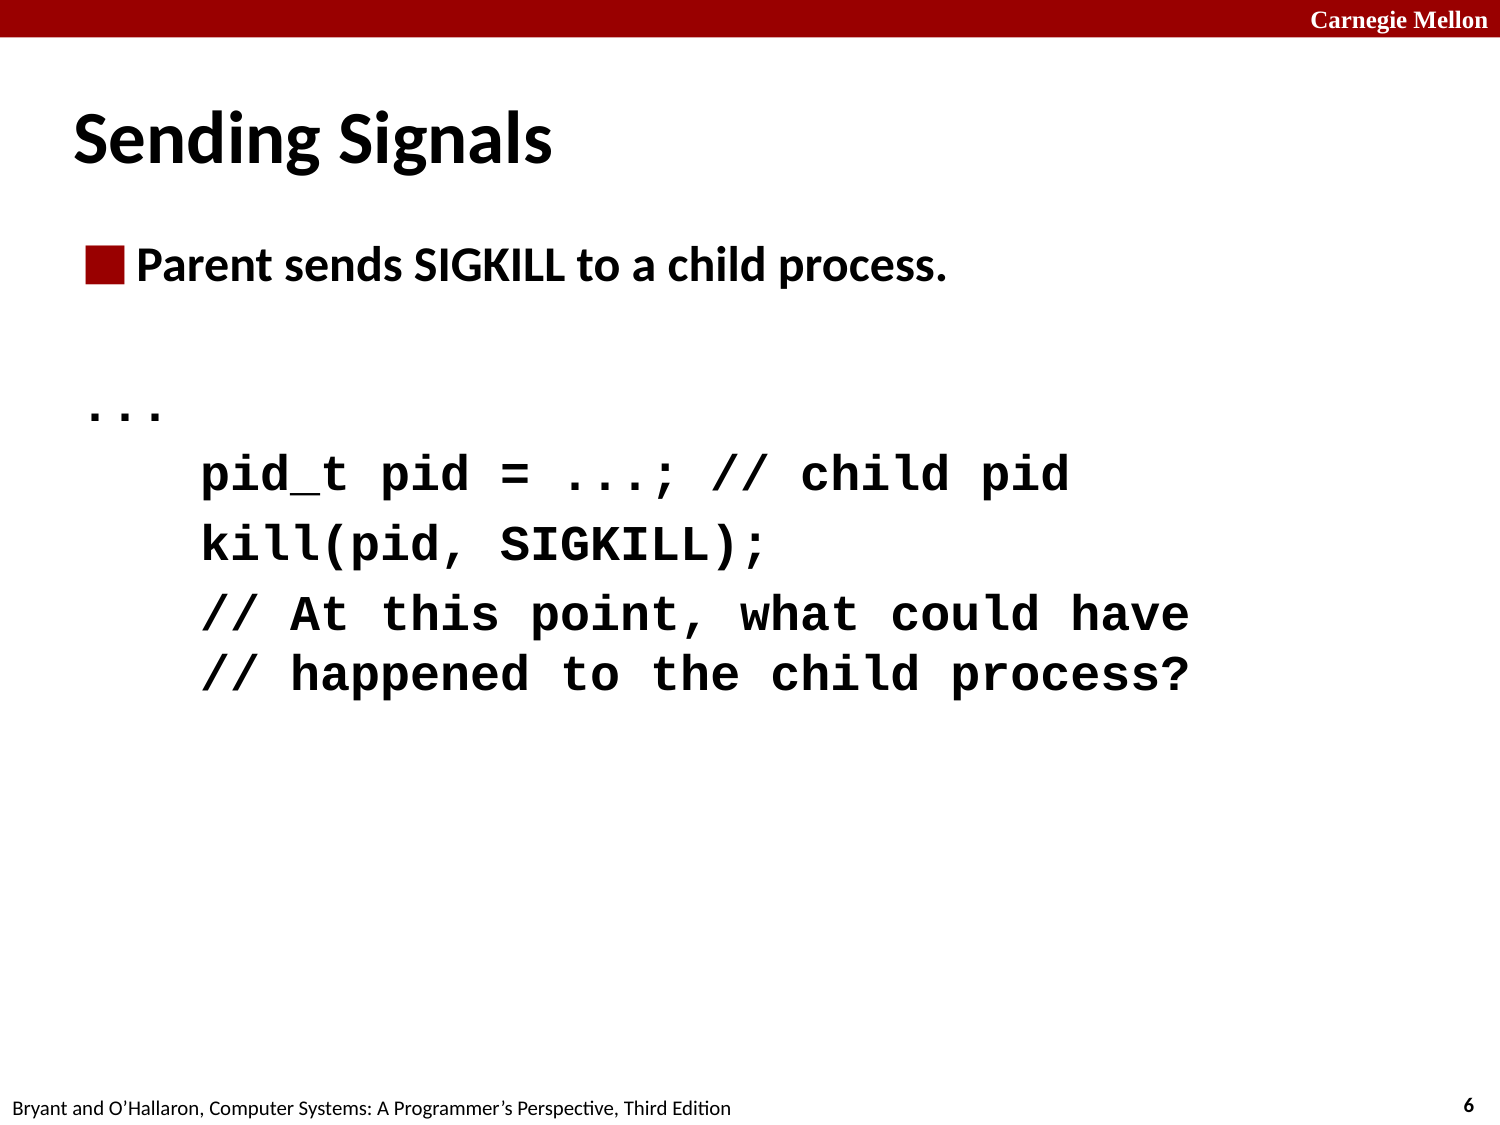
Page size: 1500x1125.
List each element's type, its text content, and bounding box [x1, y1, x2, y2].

list Parent sends SIGKILL to a child process. ... pid_t pid = ...; // child pid kill(pid, SIGKILL); // At this point, what could have // happened to the child process? [65, 223, 1361, 1040]
title Sending Signals [58, 71, 1304, 197]
